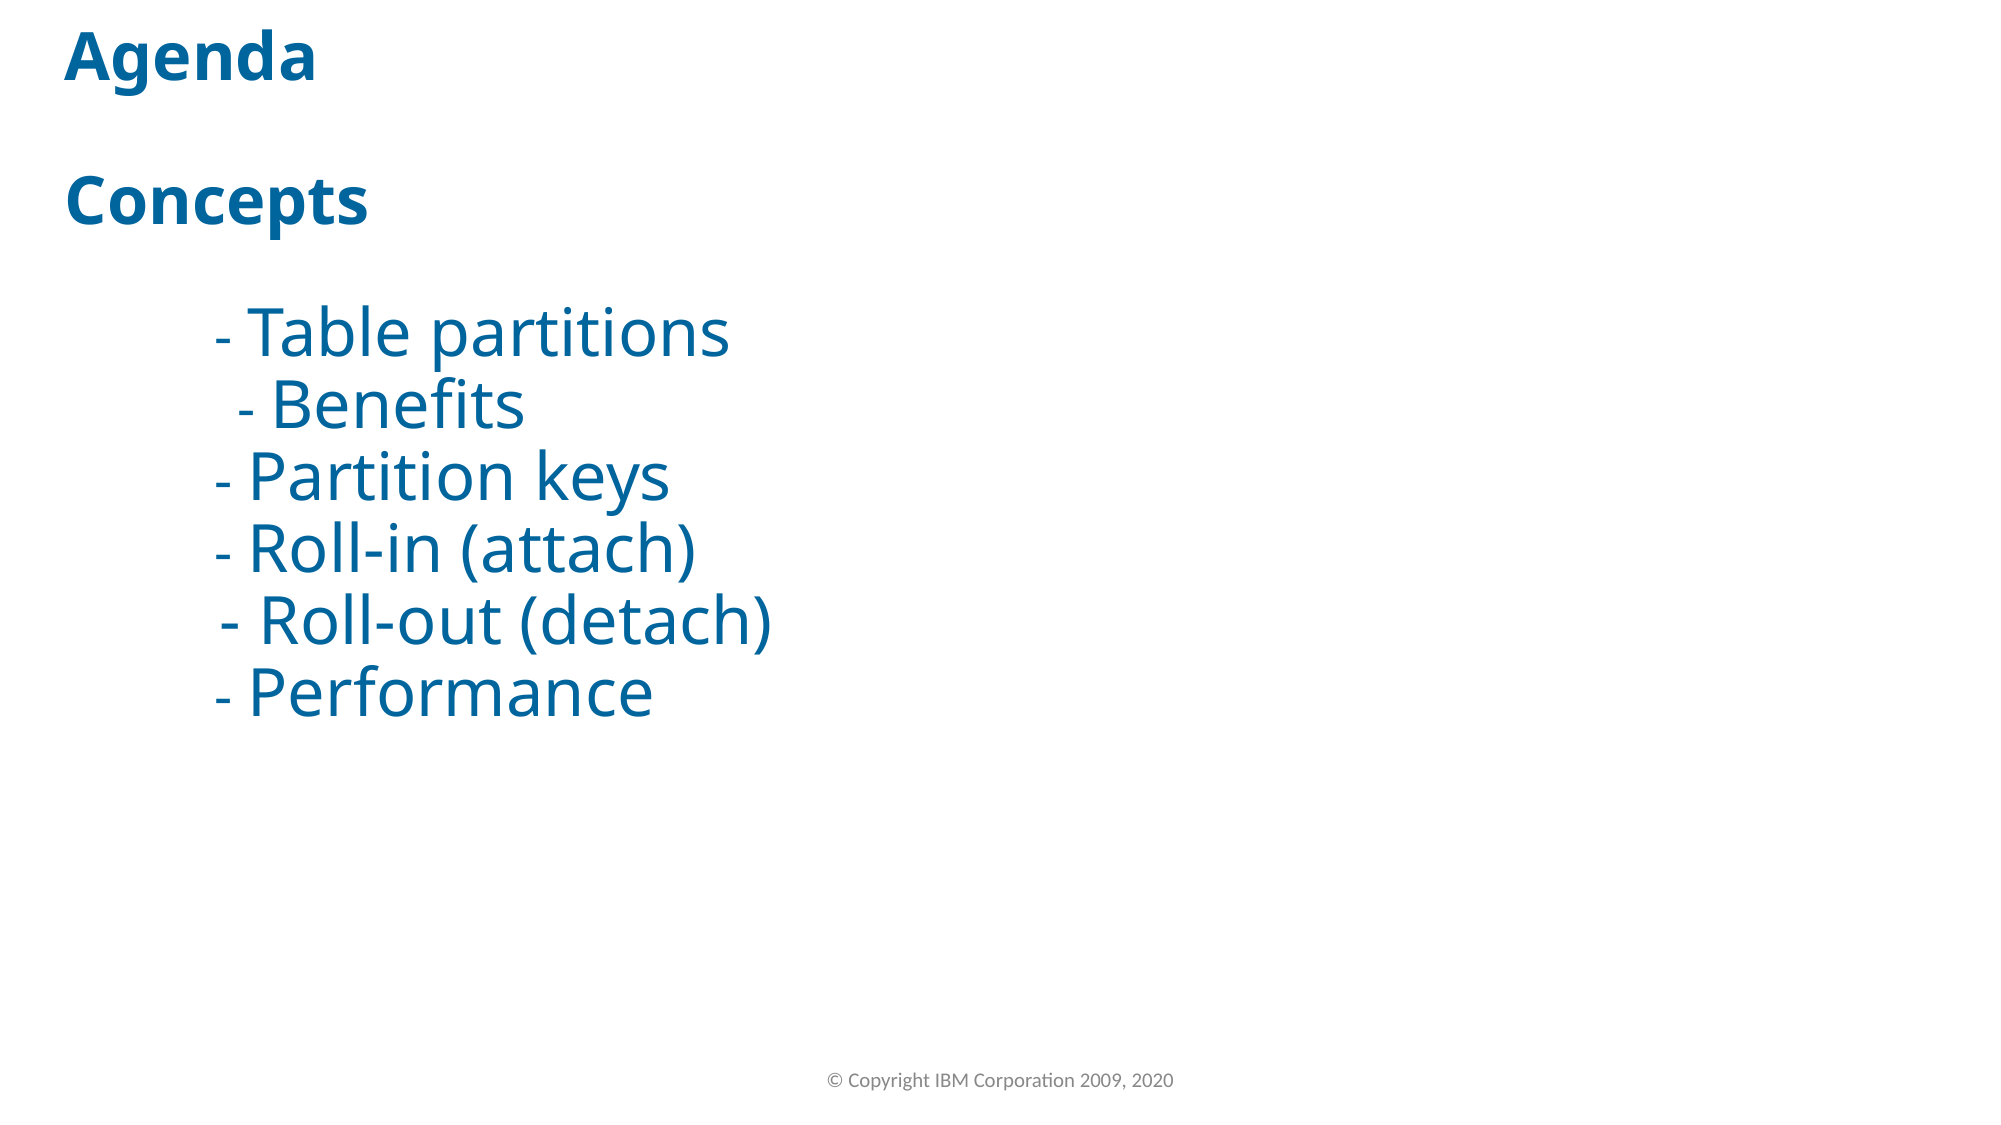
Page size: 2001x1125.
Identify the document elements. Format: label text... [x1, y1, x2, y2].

title Agenda Concepts - Table partitions - Benefits - Partition keys - Roll-in (attach) - Roll-out (detach) - Performance [59, 17, 1889, 1026]
text_box © Copyright IBM Corporation 2009, 2020 [7, 1059, 1994, 1100]
